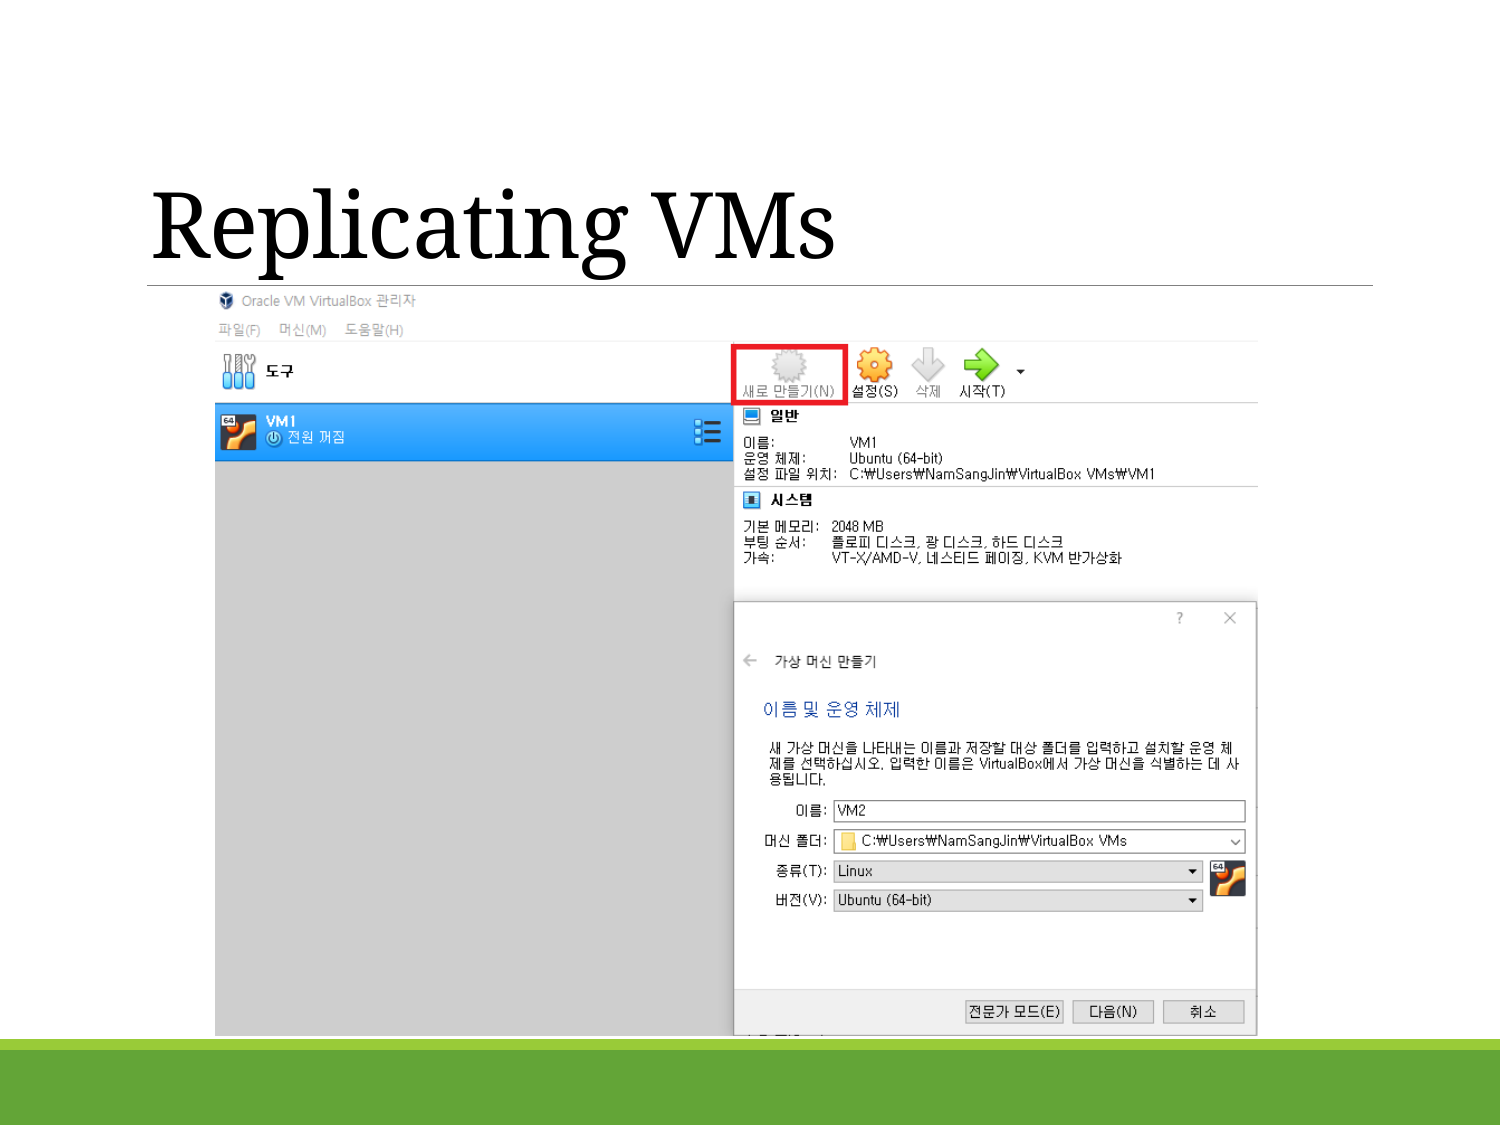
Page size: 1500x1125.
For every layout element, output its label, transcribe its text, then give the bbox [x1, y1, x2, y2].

picture [215, 287, 1259, 1037]
title Replicating VMs [135, 47, 1373, 285]
